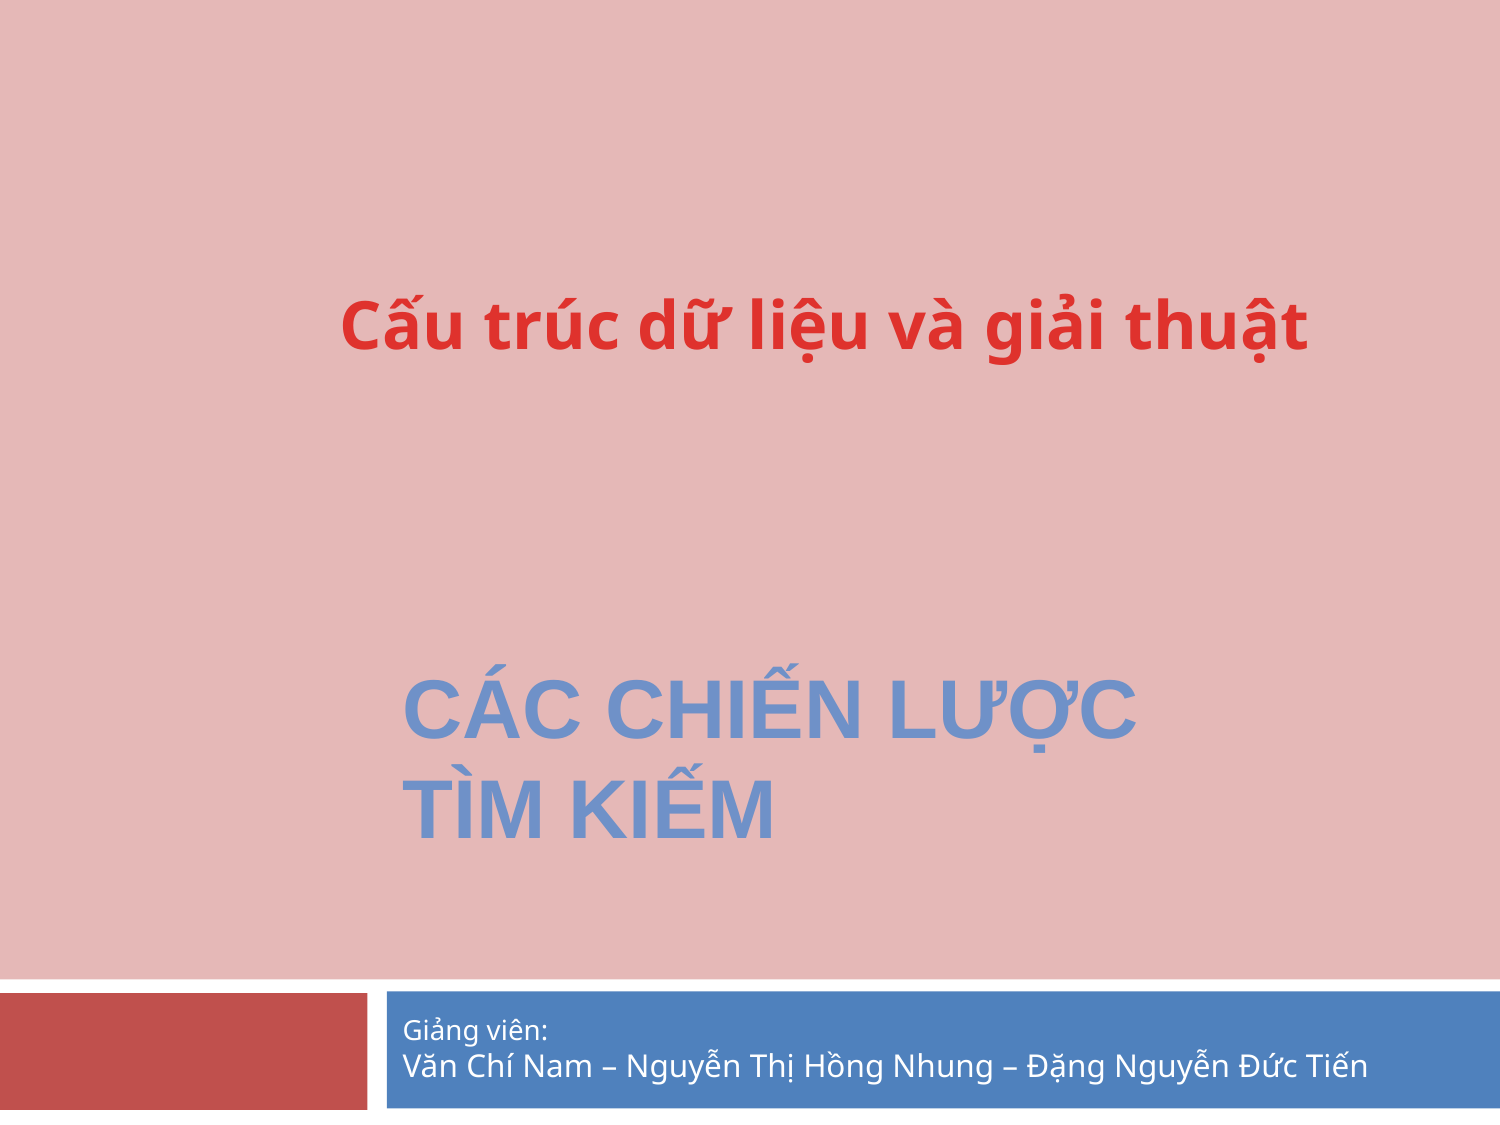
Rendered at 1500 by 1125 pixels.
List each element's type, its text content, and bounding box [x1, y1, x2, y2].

title CÁC CHIẾN LƯỢC TÌM KIẾM [387, 562, 1450, 863]
subtitle Giảng viên: Văn Chí Nam – Nguyễn Thị Hồng Nhung – Đặng Nguyễn Đức Tiến [387, 992, 1488, 1105]
